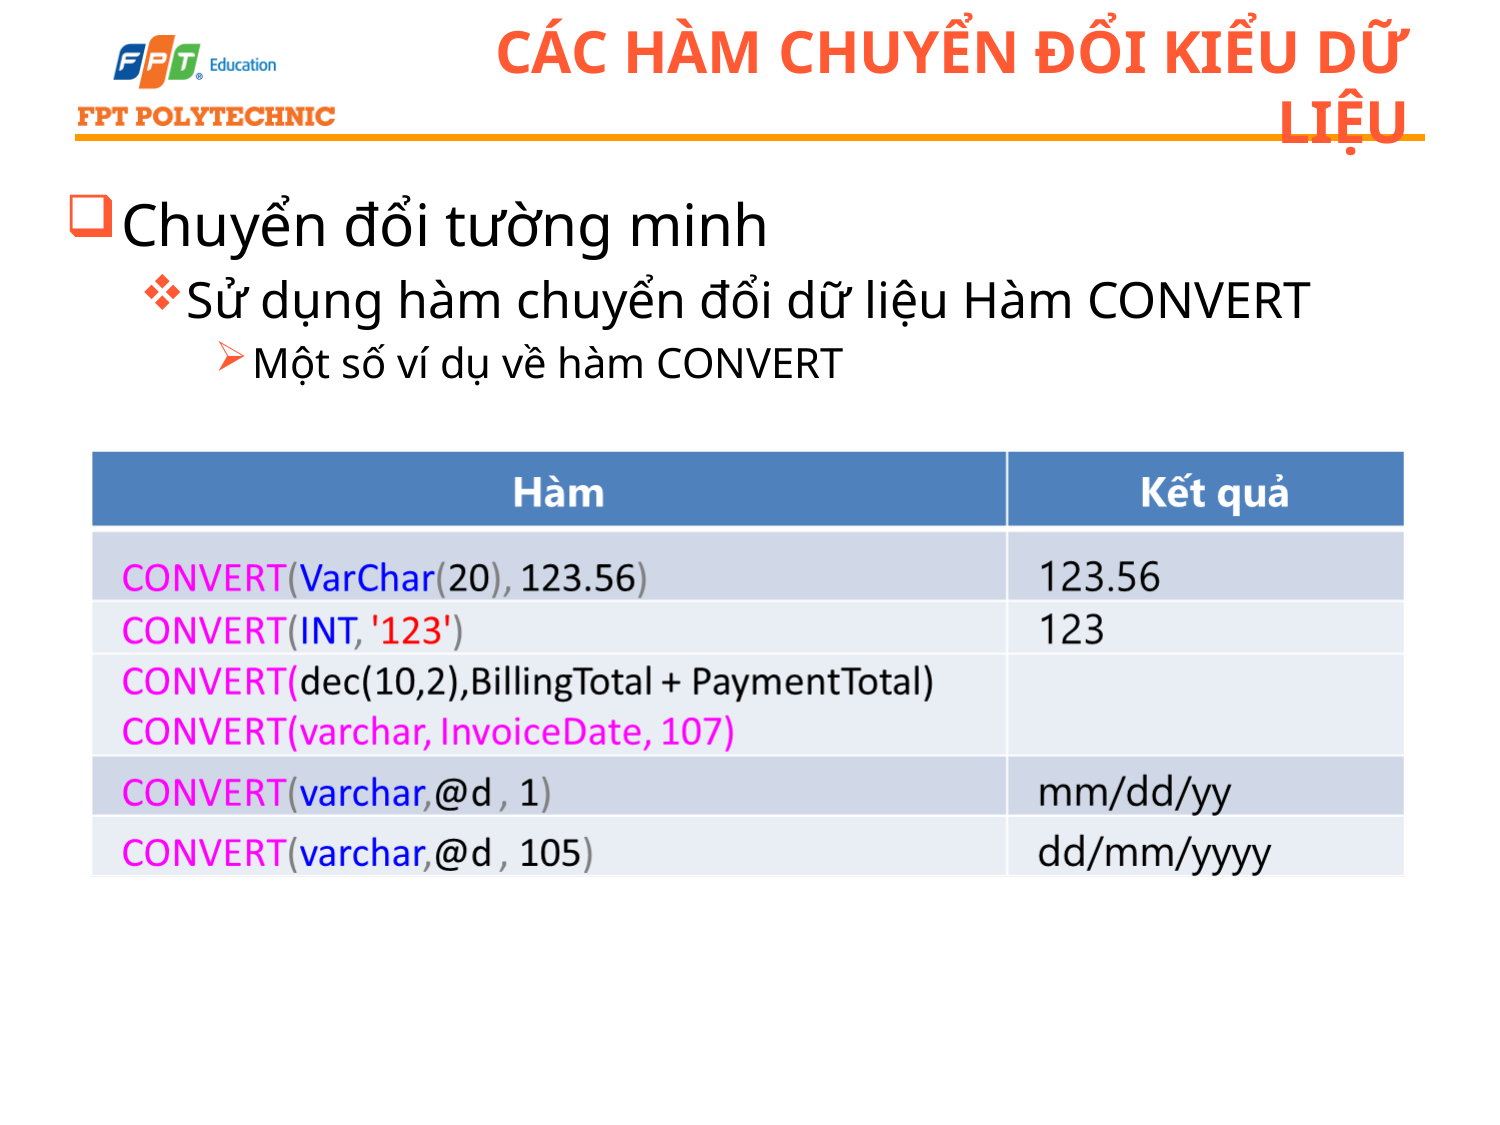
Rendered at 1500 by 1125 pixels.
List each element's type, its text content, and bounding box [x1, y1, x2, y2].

picture [90, 449, 1410, 903]
list Chuyển đổi tường minh Sử dụng hàm chuyển đổi dữ liệu Hàm CONVERT Một số ví dụ về hàm CONVERT [50, 181, 1400, 1044]
picture [78, 35, 338, 126]
title Các hàm chuyển đổi kiểu dữ liệu [337, 45, 1425, 125]
